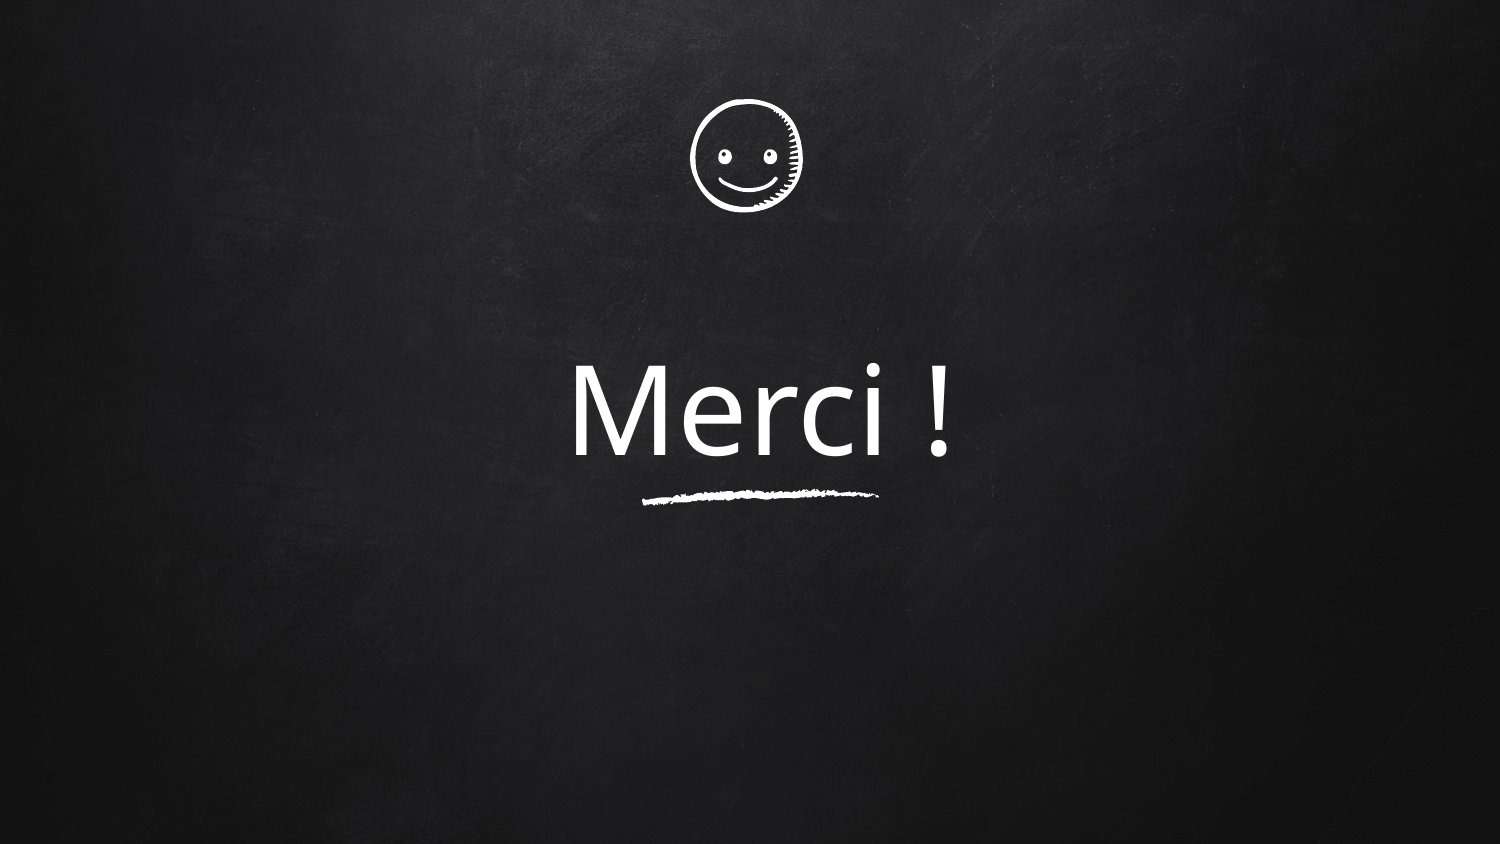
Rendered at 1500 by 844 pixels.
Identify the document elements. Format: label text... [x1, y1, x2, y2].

title Merci ! [312, 315, 1209, 506]
picture [0, 0, 1500, 844]
text_box [642, 488, 879, 506]
text_box [690, 98, 803, 213]
